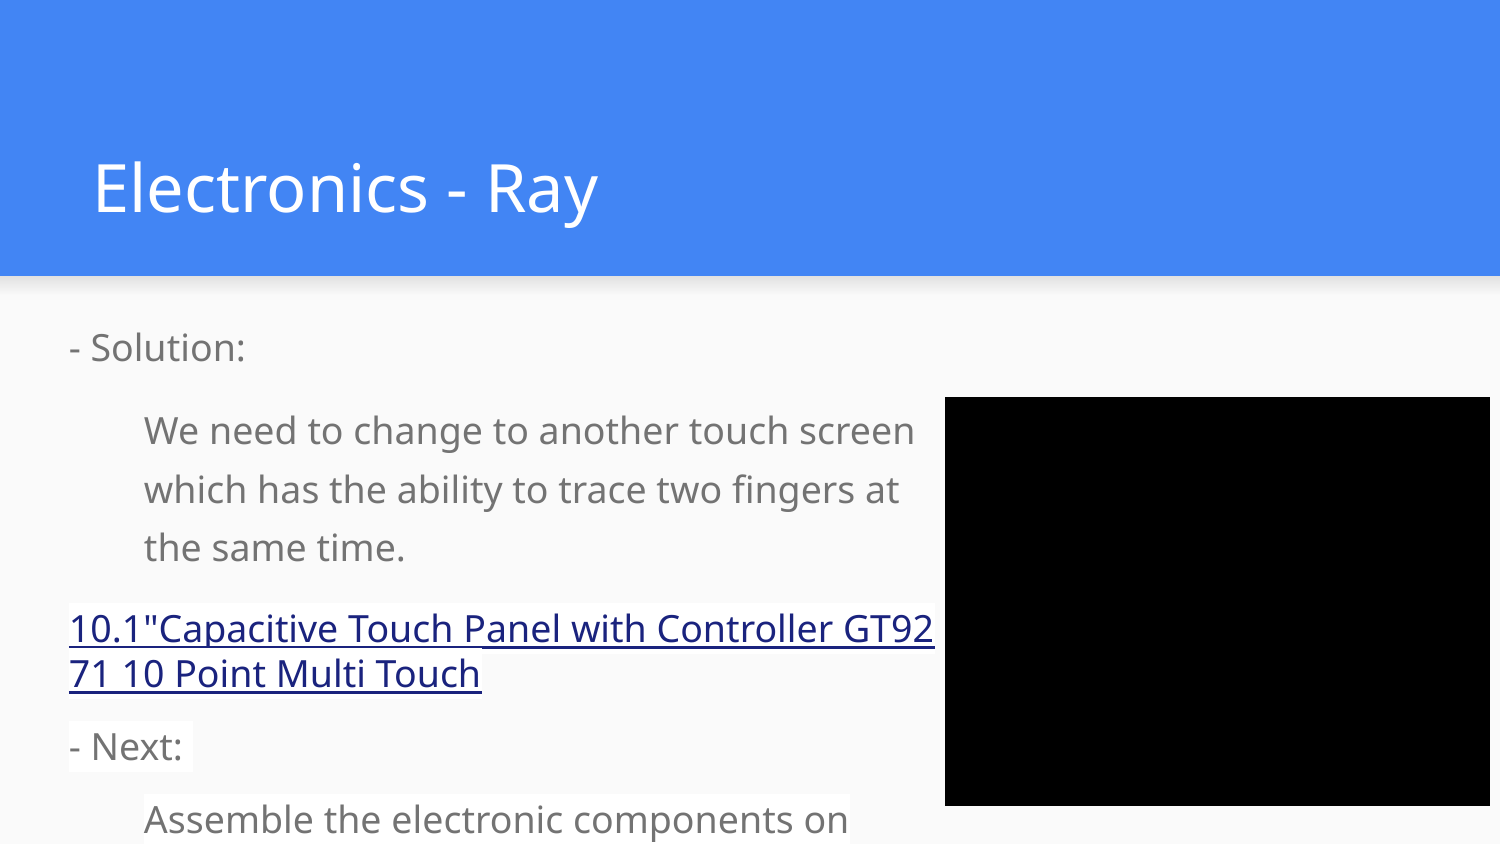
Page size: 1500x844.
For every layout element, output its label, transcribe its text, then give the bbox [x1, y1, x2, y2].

title Electronics - Ray [77, 121, 1427, 248]
picture [945, 396, 1490, 806]
list - Solution: We need to change to another touch screen which has the ability to trace two fingers at the same time. 10.1"Capacitive Touch Panel with Controller GT9271 10 Point Multi Touch - Next: Assemble the electronic components on Alpha and add limit switch on the arm [54, 298, 956, 844]
